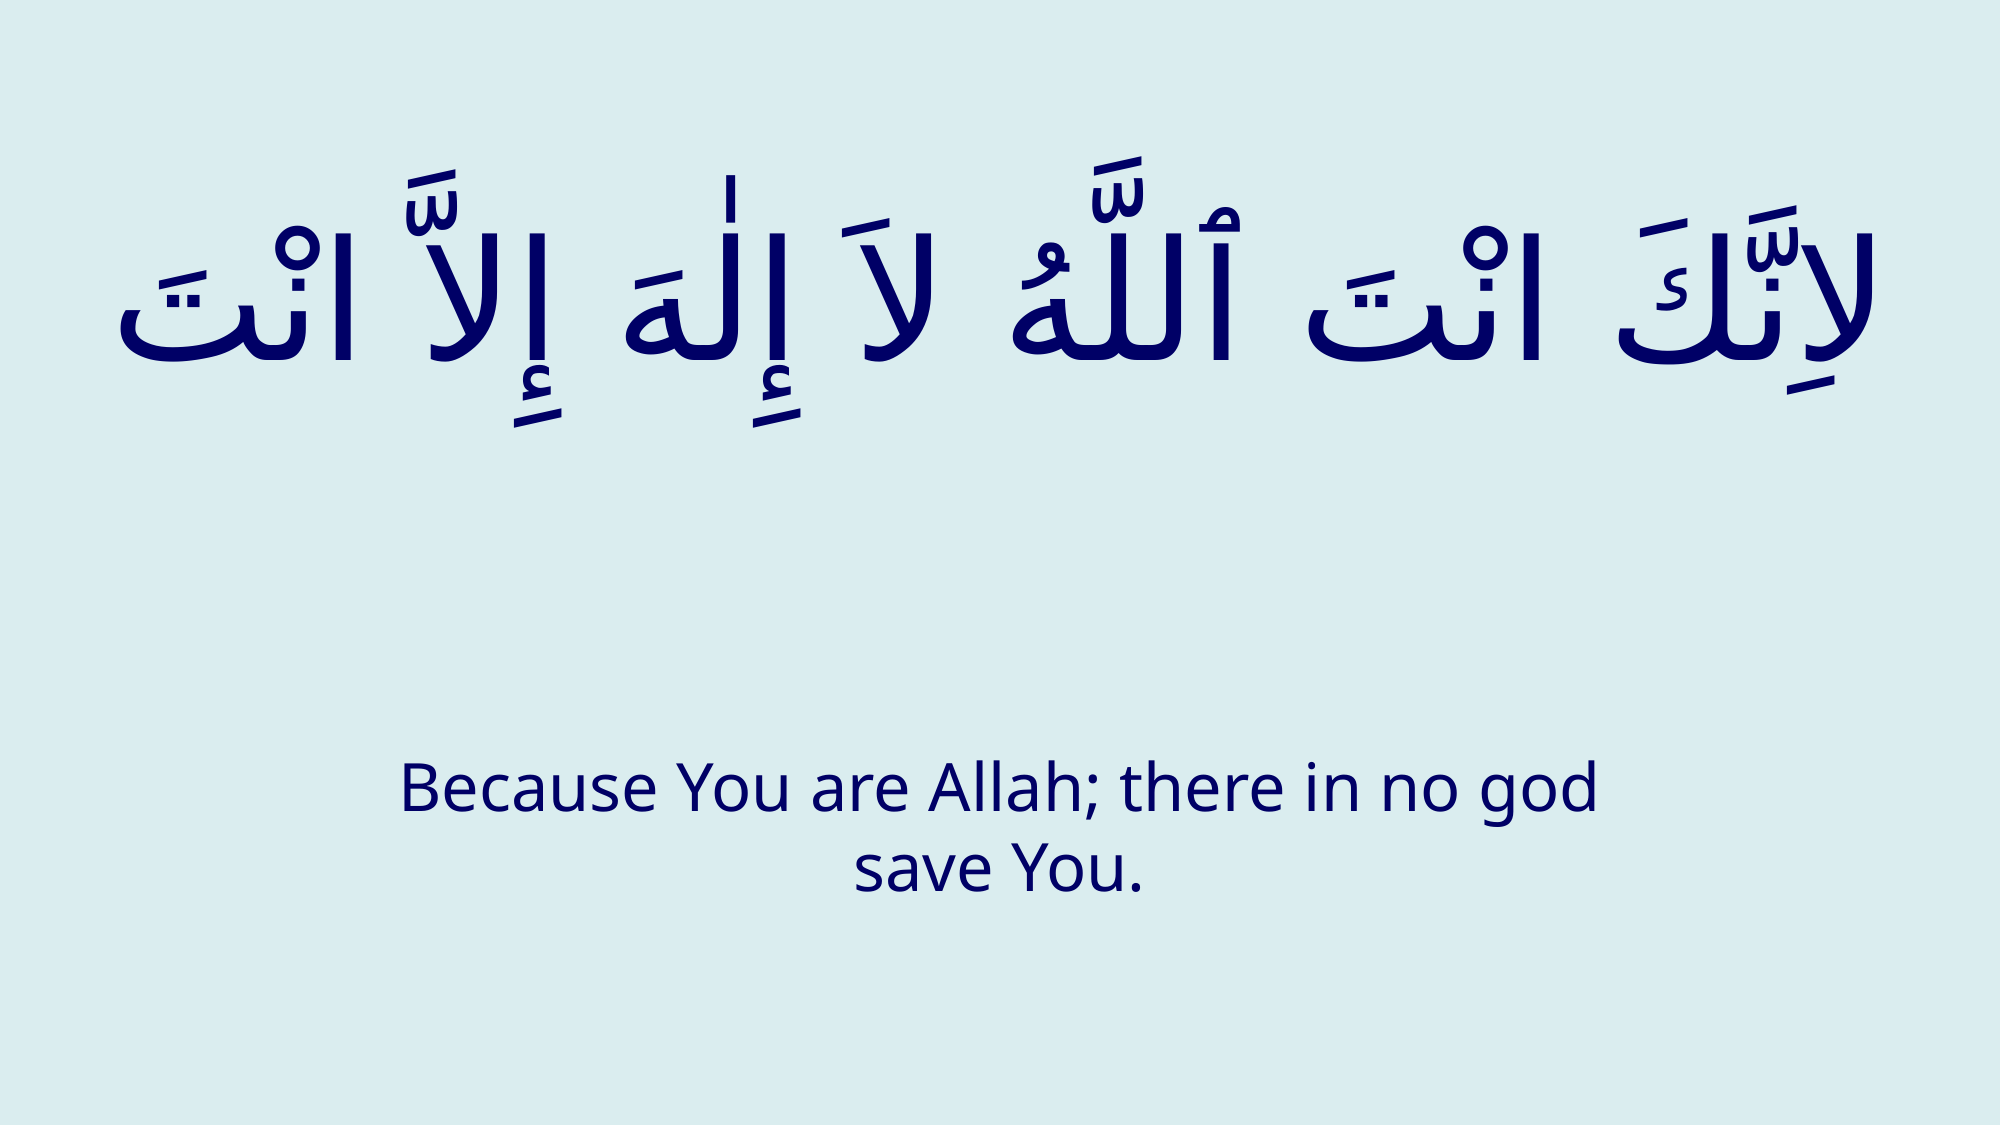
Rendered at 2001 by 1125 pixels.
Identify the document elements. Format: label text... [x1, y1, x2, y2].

title لاِنَّكَ انْتَ ٱللَّهُ لاَ إِلٰهَ إِلاَّ انْتَ [0, 200, 2000, 388]
list Because You are Allah; there in no god save You. [356, 737, 1644, 1050]
